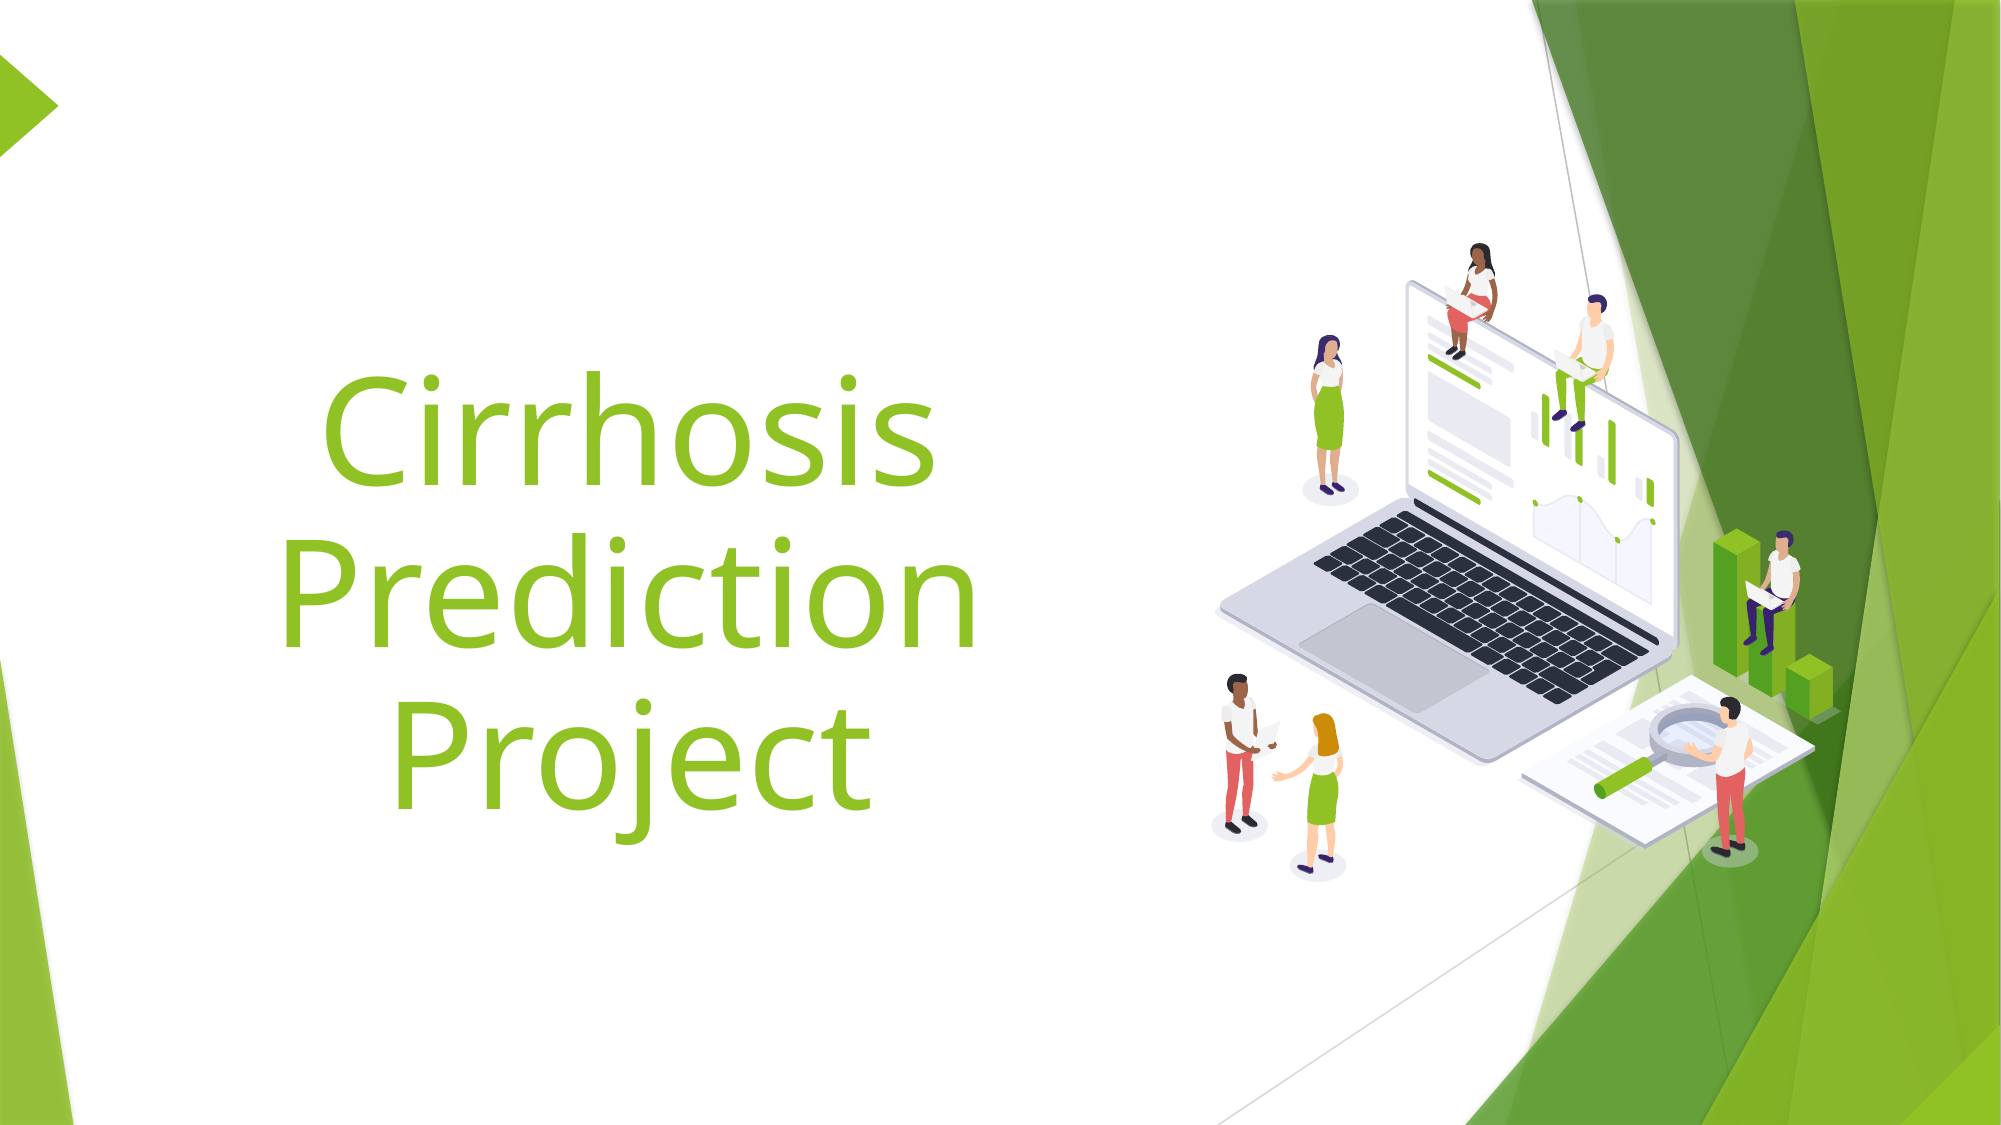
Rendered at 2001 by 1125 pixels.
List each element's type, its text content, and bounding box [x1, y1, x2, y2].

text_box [1210, 242, 1842, 883]
title Cirrhosis Prediction Project [112, 274, 1146, 924]
